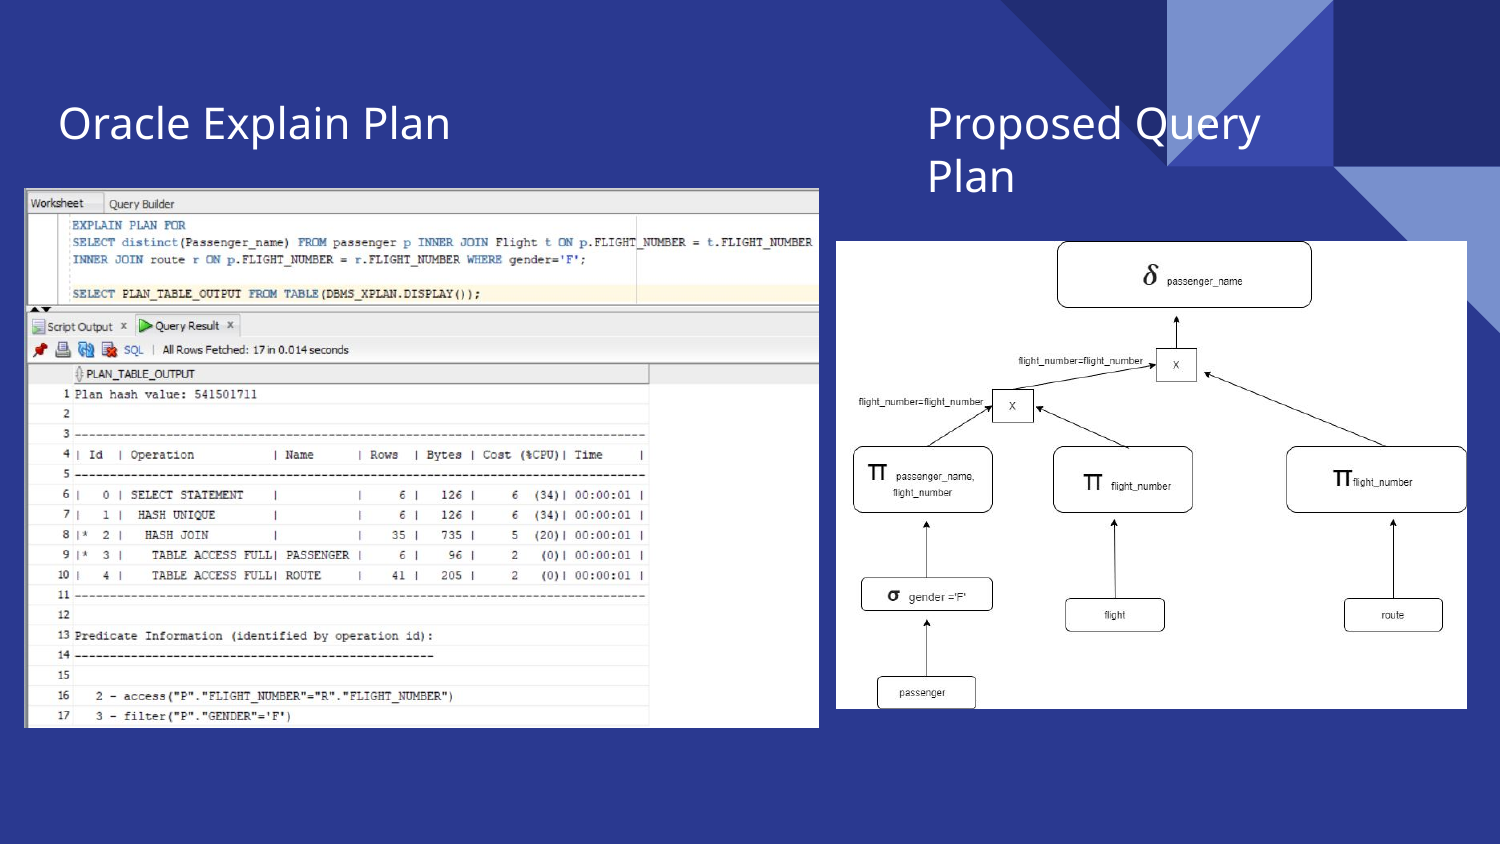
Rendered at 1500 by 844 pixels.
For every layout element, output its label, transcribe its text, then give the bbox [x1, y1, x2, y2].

picture [24, 187, 820, 729]
subtitle Proposed Query Plan [911, 80, 1299, 152]
picture [835, 240, 1468, 709]
subtitle Oracle Explain Plan [42, 80, 1441, 164]
